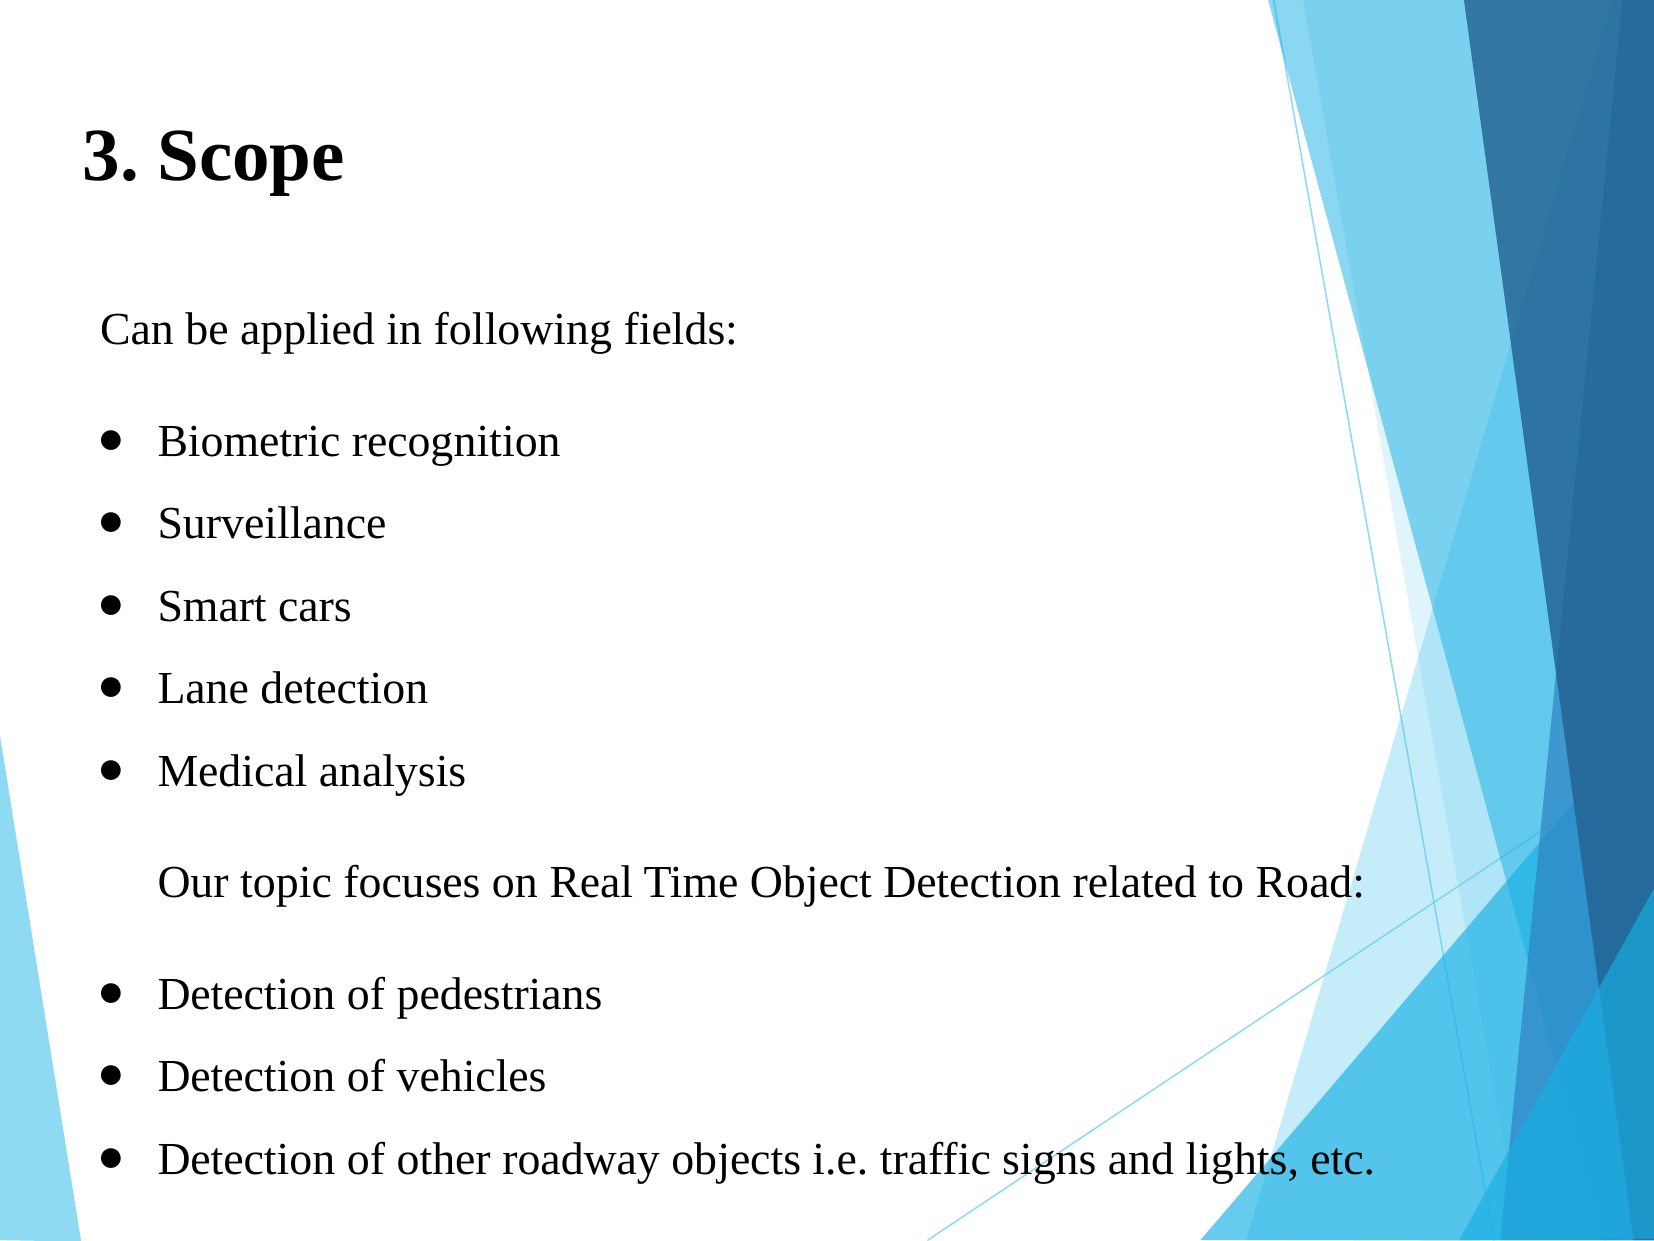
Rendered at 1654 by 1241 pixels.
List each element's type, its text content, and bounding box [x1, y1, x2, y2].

text_box Can be applied in following fields: Biometric recognition Surveillance Smart cars Lane detection Medical analysis Our topic focuses on Real Time Object Detection related to Road: Detection of pedestrians Detection of vehicles Detection of other roadway objects i.e. traffic signs and lights, etc. [82, 267, 1571, 1194]
text_box 3. Scope [82, 49, 1571, 257]
